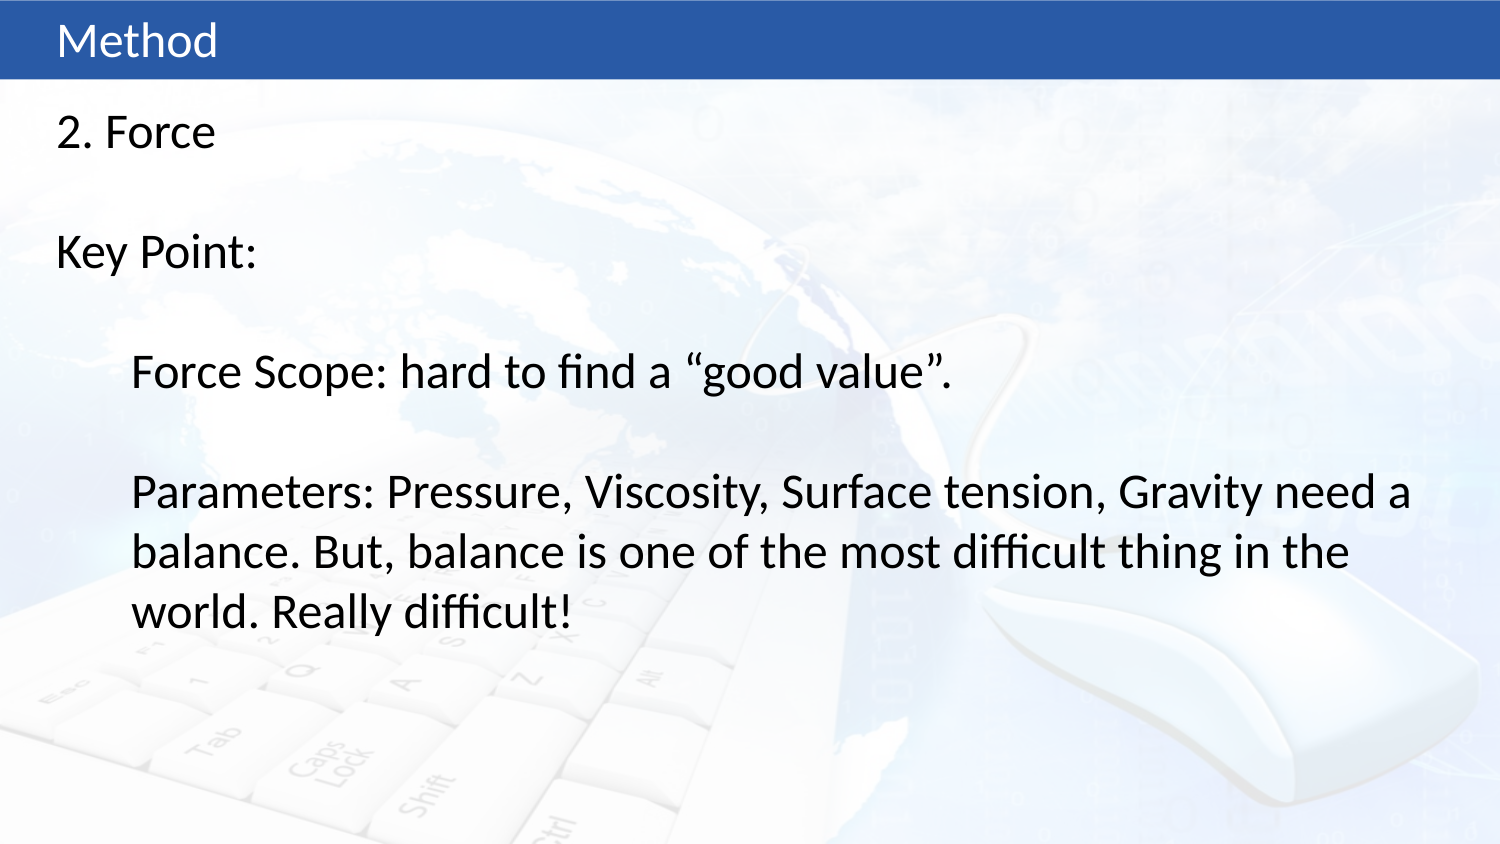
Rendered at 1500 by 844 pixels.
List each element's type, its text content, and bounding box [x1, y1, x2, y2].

text_box 2. Force Key Point: Force Scope: hard to find a “good value”. Parameters: Pressure, Viscosity, Surface tension, Gravity need a balance. But, balance is one of the most difficult thing in the world. Really difficult! [41, 91, 1459, 766]
text_box Method [41, 0, 573, 75]
